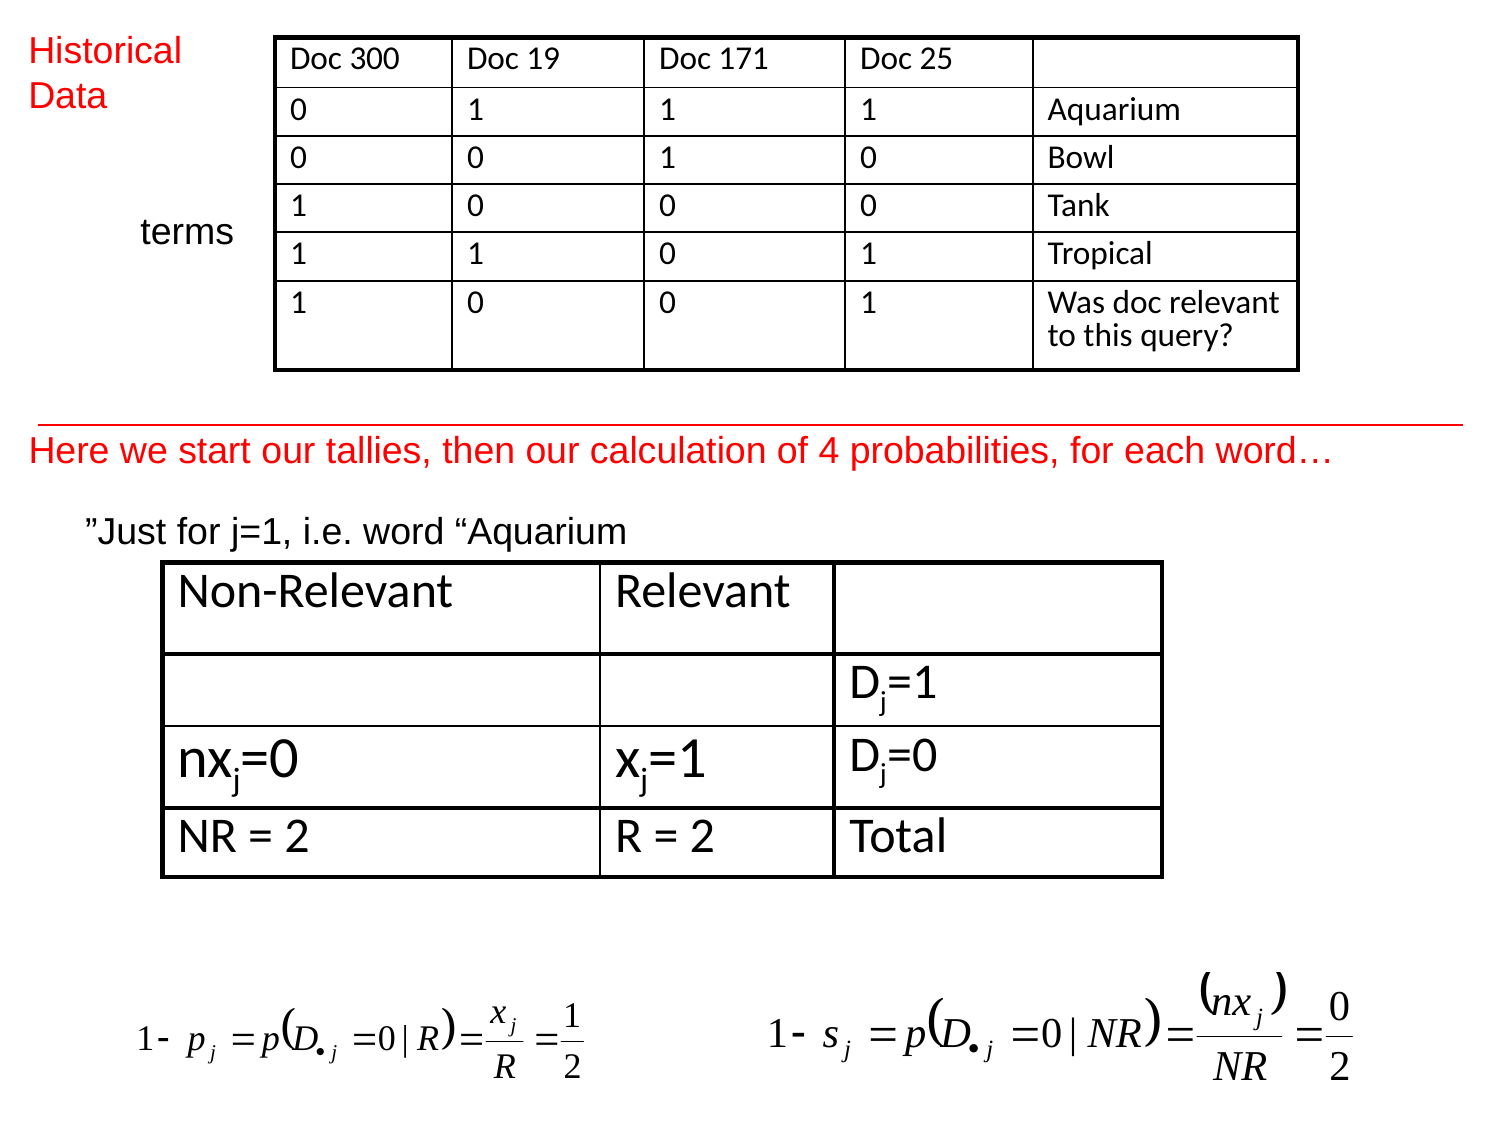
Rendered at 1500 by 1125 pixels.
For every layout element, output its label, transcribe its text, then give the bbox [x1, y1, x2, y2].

table_cell Bowl [1034, 137, 1296, 183]
table_cell 0 [846, 137, 1032, 183]
table_cell xj=1 [601, 727, 832, 806]
table_cell 0 [453, 137, 643, 183]
table_cell Tank [1034, 185, 1296, 231]
table_cell 1 [453, 88, 643, 135]
text_box Just for j=1, i.e. word “Aquarium” [70, 499, 643, 560]
table_cell 0 [645, 282, 844, 368]
table_cell 0 [453, 282, 643, 368]
table_cell Dj=1 [836, 656, 1160, 725]
table_header Relevant [601, 565, 832, 652]
table_cell Tropical [1034, 233, 1296, 280]
table_cell 0 [846, 185, 1032, 231]
table_cell NR = 2 [165, 810, 599, 875]
table_header Doc 19 [453, 40, 643, 87]
table_cell 0 [453, 185, 643, 231]
table_cell 0 [277, 88, 451, 135]
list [764, 972, 1360, 1090]
table_cell nxj=0 [165, 727, 599, 806]
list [134, 986, 591, 1087]
table_cell 0 [277, 137, 451, 183]
text_box Here we start our tallies, then our calculation of 4 probabilities, for each word… [13, 418, 1350, 479]
table_cell 0 [645, 233, 844, 280]
table_header Non-Relevant [165, 565, 599, 652]
table_cell 1 [645, 137, 844, 183]
table_header [1034, 40, 1296, 87]
table_cell Total [836, 810, 1160, 875]
table_cell 1 [277, 282, 451, 368]
table_header [836, 565, 1160, 652]
table_cell [165, 656, 599, 725]
table_cell Aquarium [1034, 88, 1296, 135]
table_header Doc 25 [846, 40, 1032, 87]
table_cell 1 [453, 233, 643, 280]
table_cell 1 [846, 282, 1032, 368]
table_cell R = 2 [601, 810, 832, 875]
table_cell 1 [277, 233, 451, 280]
table_cell Dj=0 [836, 727, 1160, 806]
table_header Doc 171 [645, 40, 844, 87]
text_box Historical Data [13, 18, 198, 124]
table_cell 1 [645, 88, 844, 135]
table_cell [601, 656, 832, 725]
text_box terms [125, 199, 250, 260]
table_cell Was doc relevant to this query? [1034, 282, 1296, 368]
table_cell 1 [277, 185, 451, 231]
table_cell 1 [846, 233, 1032, 280]
table_cell 0 [645, 185, 844, 231]
table_cell 1 [846, 88, 1032, 135]
table_header Doc 300 [277, 40, 451, 87]
